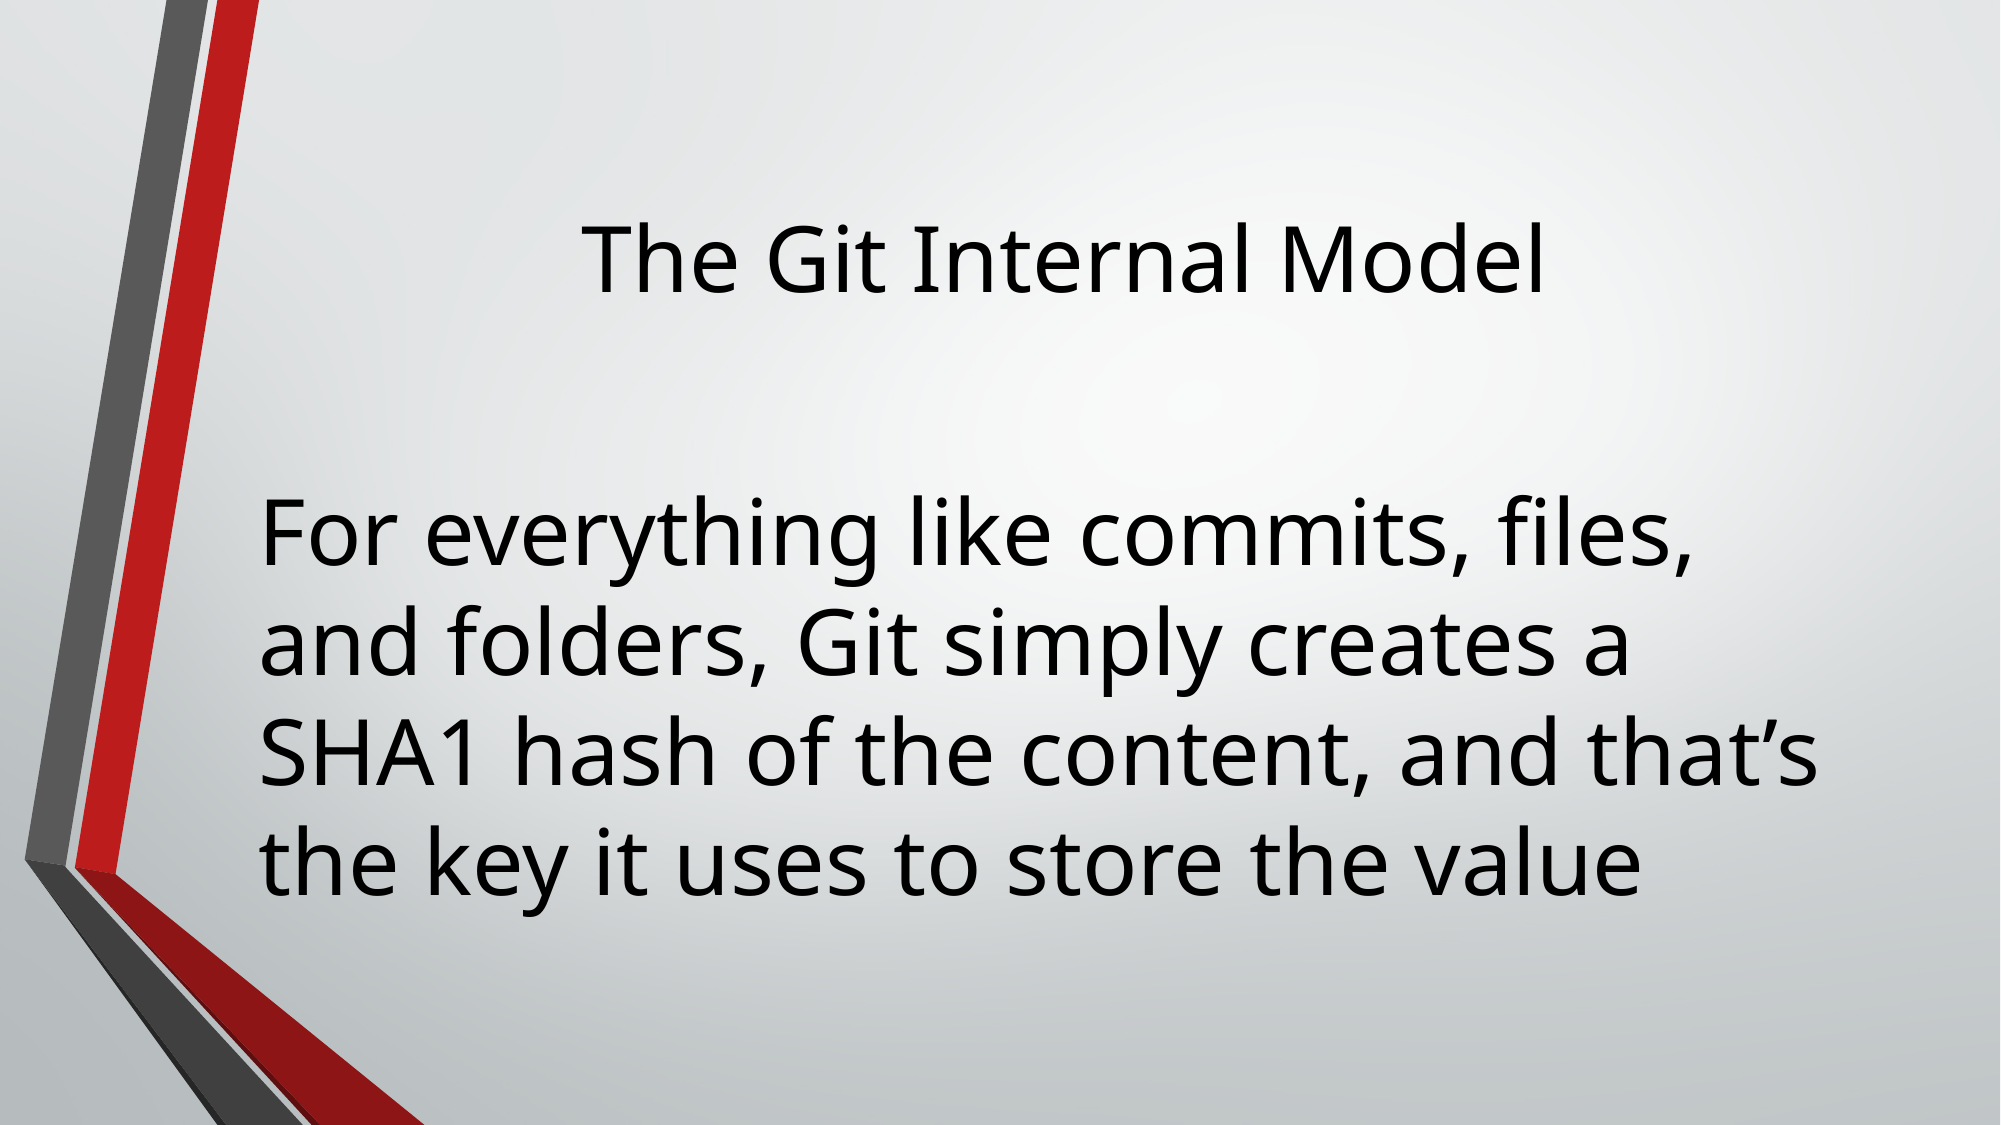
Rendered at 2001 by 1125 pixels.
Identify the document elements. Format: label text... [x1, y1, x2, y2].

title The Git Internal Model [243, 112, 1887, 400]
list For everything like commits, files, and folders, Git simply creates a SHA1 hash of the content, and that’s the key it uses to store the value [243, 437, 1887, 950]
